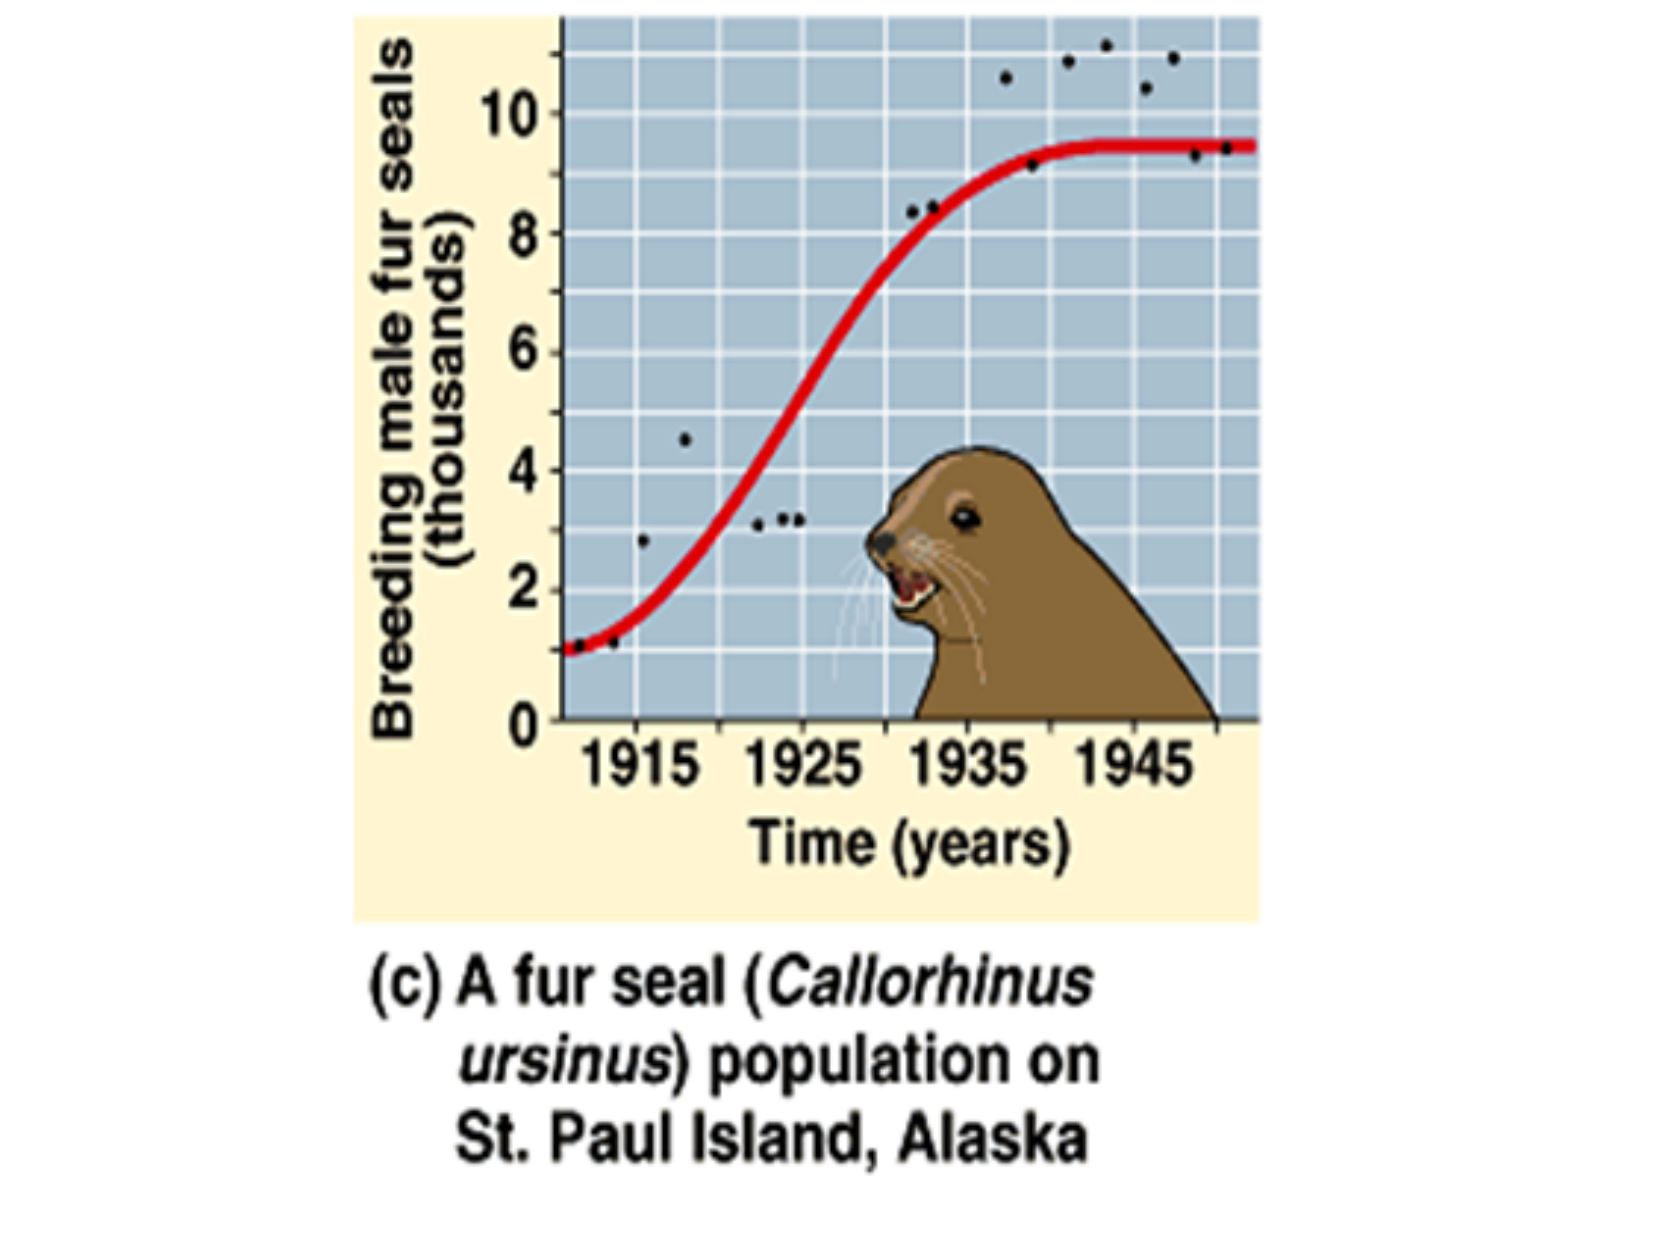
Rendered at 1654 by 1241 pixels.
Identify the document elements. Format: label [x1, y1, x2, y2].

picture [351, 0, 1290, 1220]
